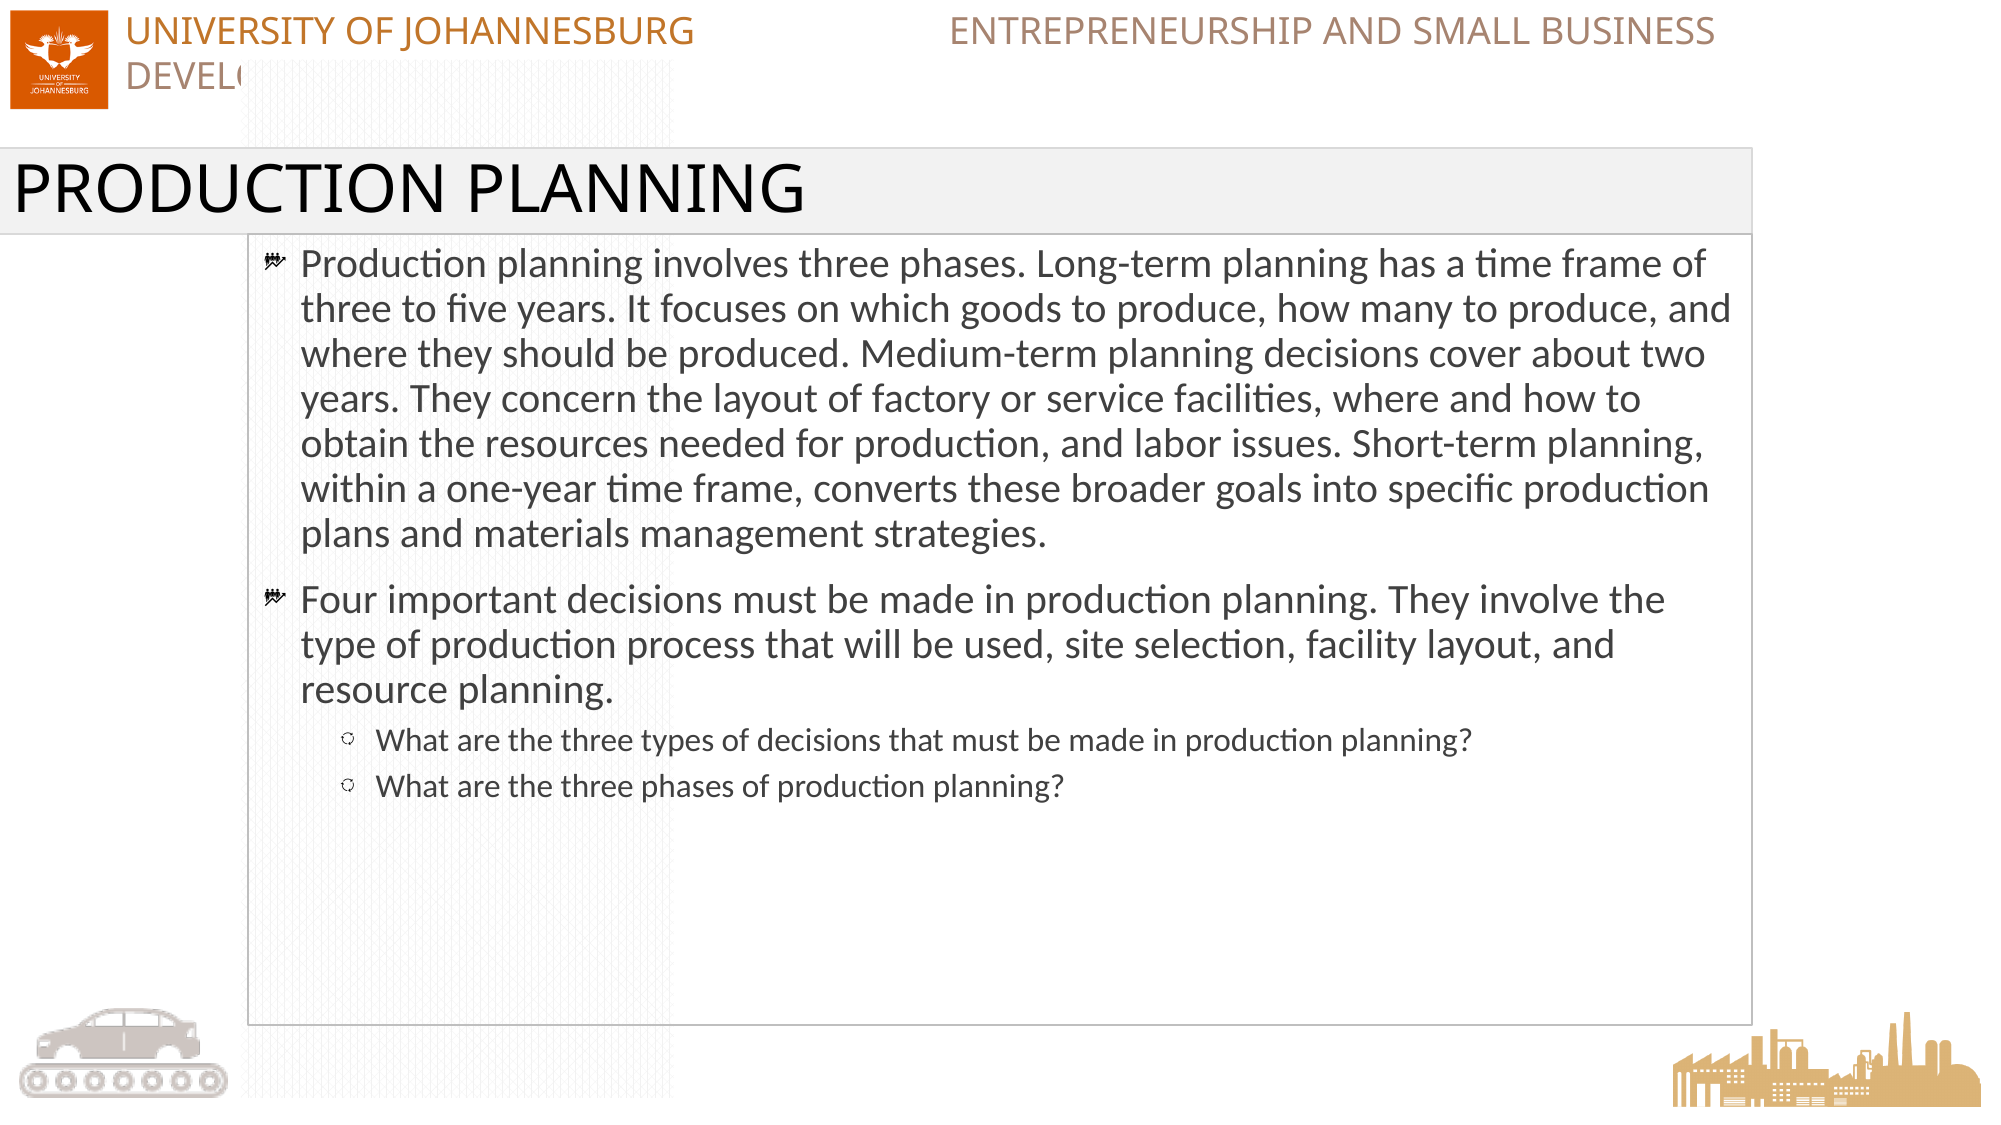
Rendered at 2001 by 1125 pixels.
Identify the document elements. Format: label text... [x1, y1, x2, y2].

picture [8, 8, 110, 111]
title PRODUCTION PLANNING [0, 147, 1753, 235]
picture [263, 249, 287, 273]
picture [338, 729, 357, 748]
picture [338, 775, 357, 795]
list Production planning involves three phases. Long-term planning has a time frame of three to five years. It focuses on which goods to produce, how many to produce, and where they should be produced. Medium-term planning decisions cover about two years. They concern the layout of factory or service facilities, where and how to obtain the resources needed for production, and labor issues. Short-term planning, within a one-year time frame, converts these broader goals into specific production plans and materials management strategies. Four important decisions must be made in production planning. They involve the type of production process that will be used, site selection, facility layout, and resource planning. What are the three types of decisions that must be made in production planning? What are the three phases of production planning? [247, 233, 1753, 1026]
picture [263, 585, 287, 609]
